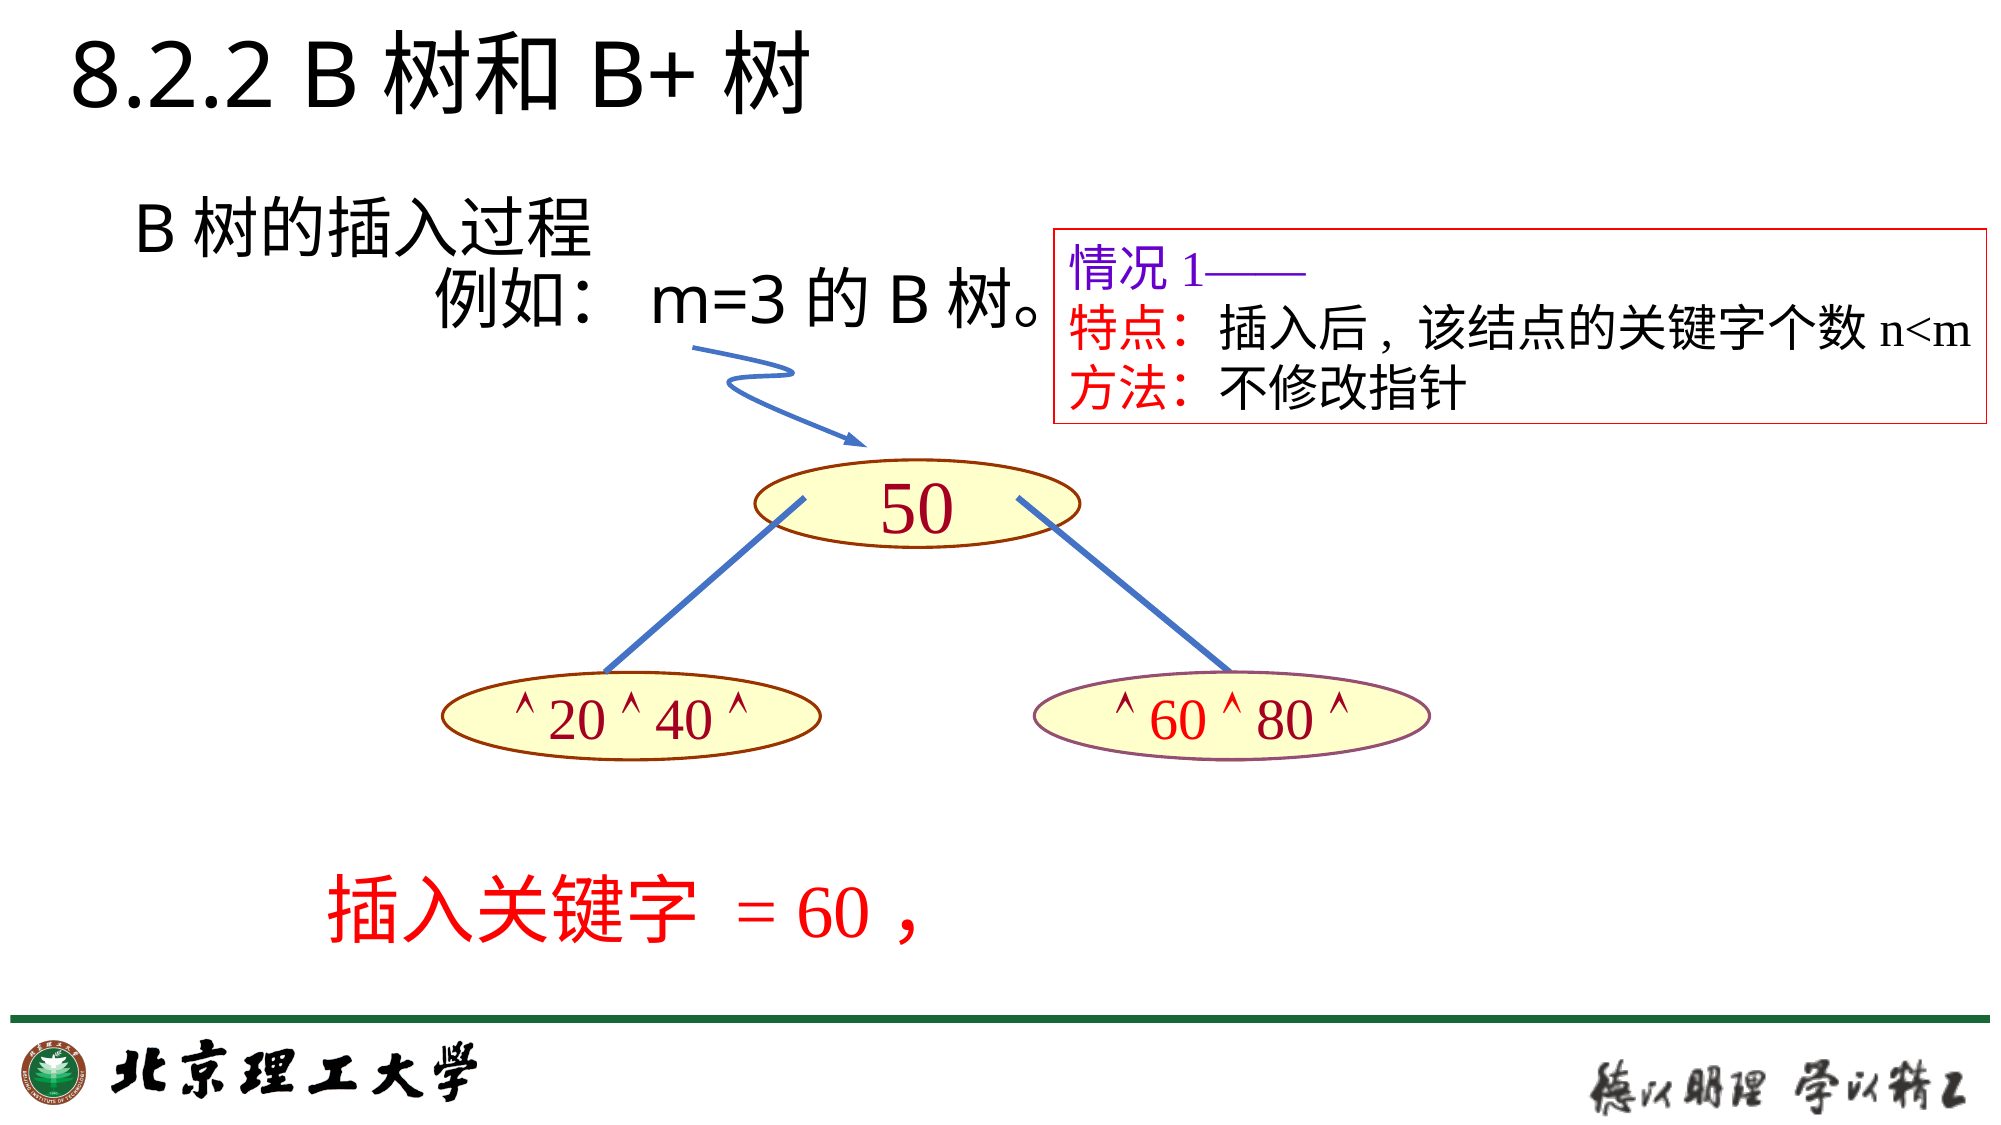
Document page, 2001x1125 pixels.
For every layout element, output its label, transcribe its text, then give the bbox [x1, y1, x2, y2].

list B树的插入过程 例如：m=3的B树。 [118, 186, 1844, 901]
text_box  60  80  [1034, 672, 1430, 760]
text_box 情况1—— 特点：插入后, 该结点的关键字个数n<m 方法：不修改指针 [1053, 228, 1987, 424]
title 8.2.2 B树和B+树 [54, 0, 1780, 187]
picture [1550, 1036, 2000, 1125]
text_box  20  40  [442, 672, 821, 760]
text_box 50 [754, 459, 1080, 548]
picture [20, 1023, 500, 1123]
text_box [692, 347, 868, 448]
text_box 插入关键字 = 60， [310, 854, 979, 960]
